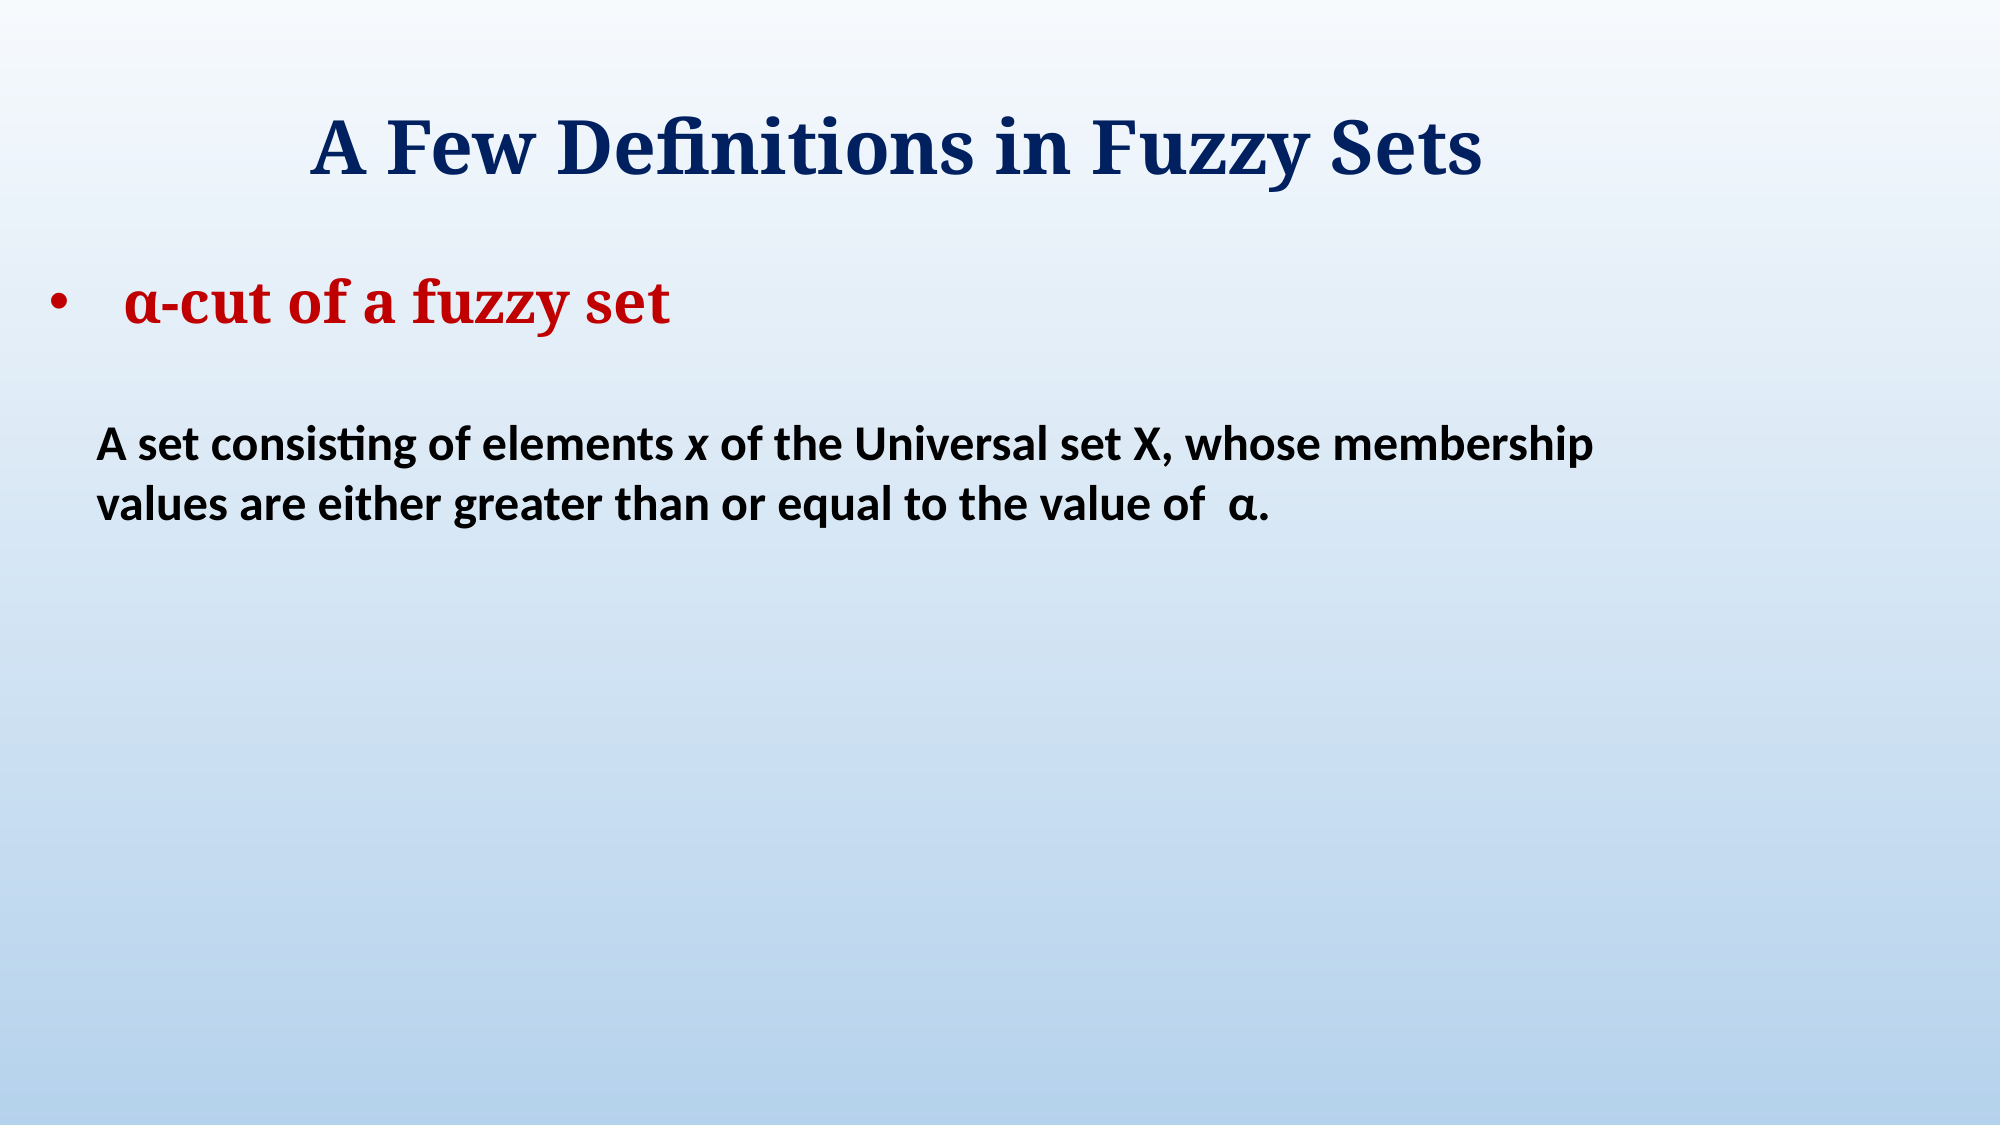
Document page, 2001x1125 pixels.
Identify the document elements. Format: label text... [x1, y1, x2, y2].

text_box A Few Definitions in Fuzzy Sets [81, 92, 1715, 197]
